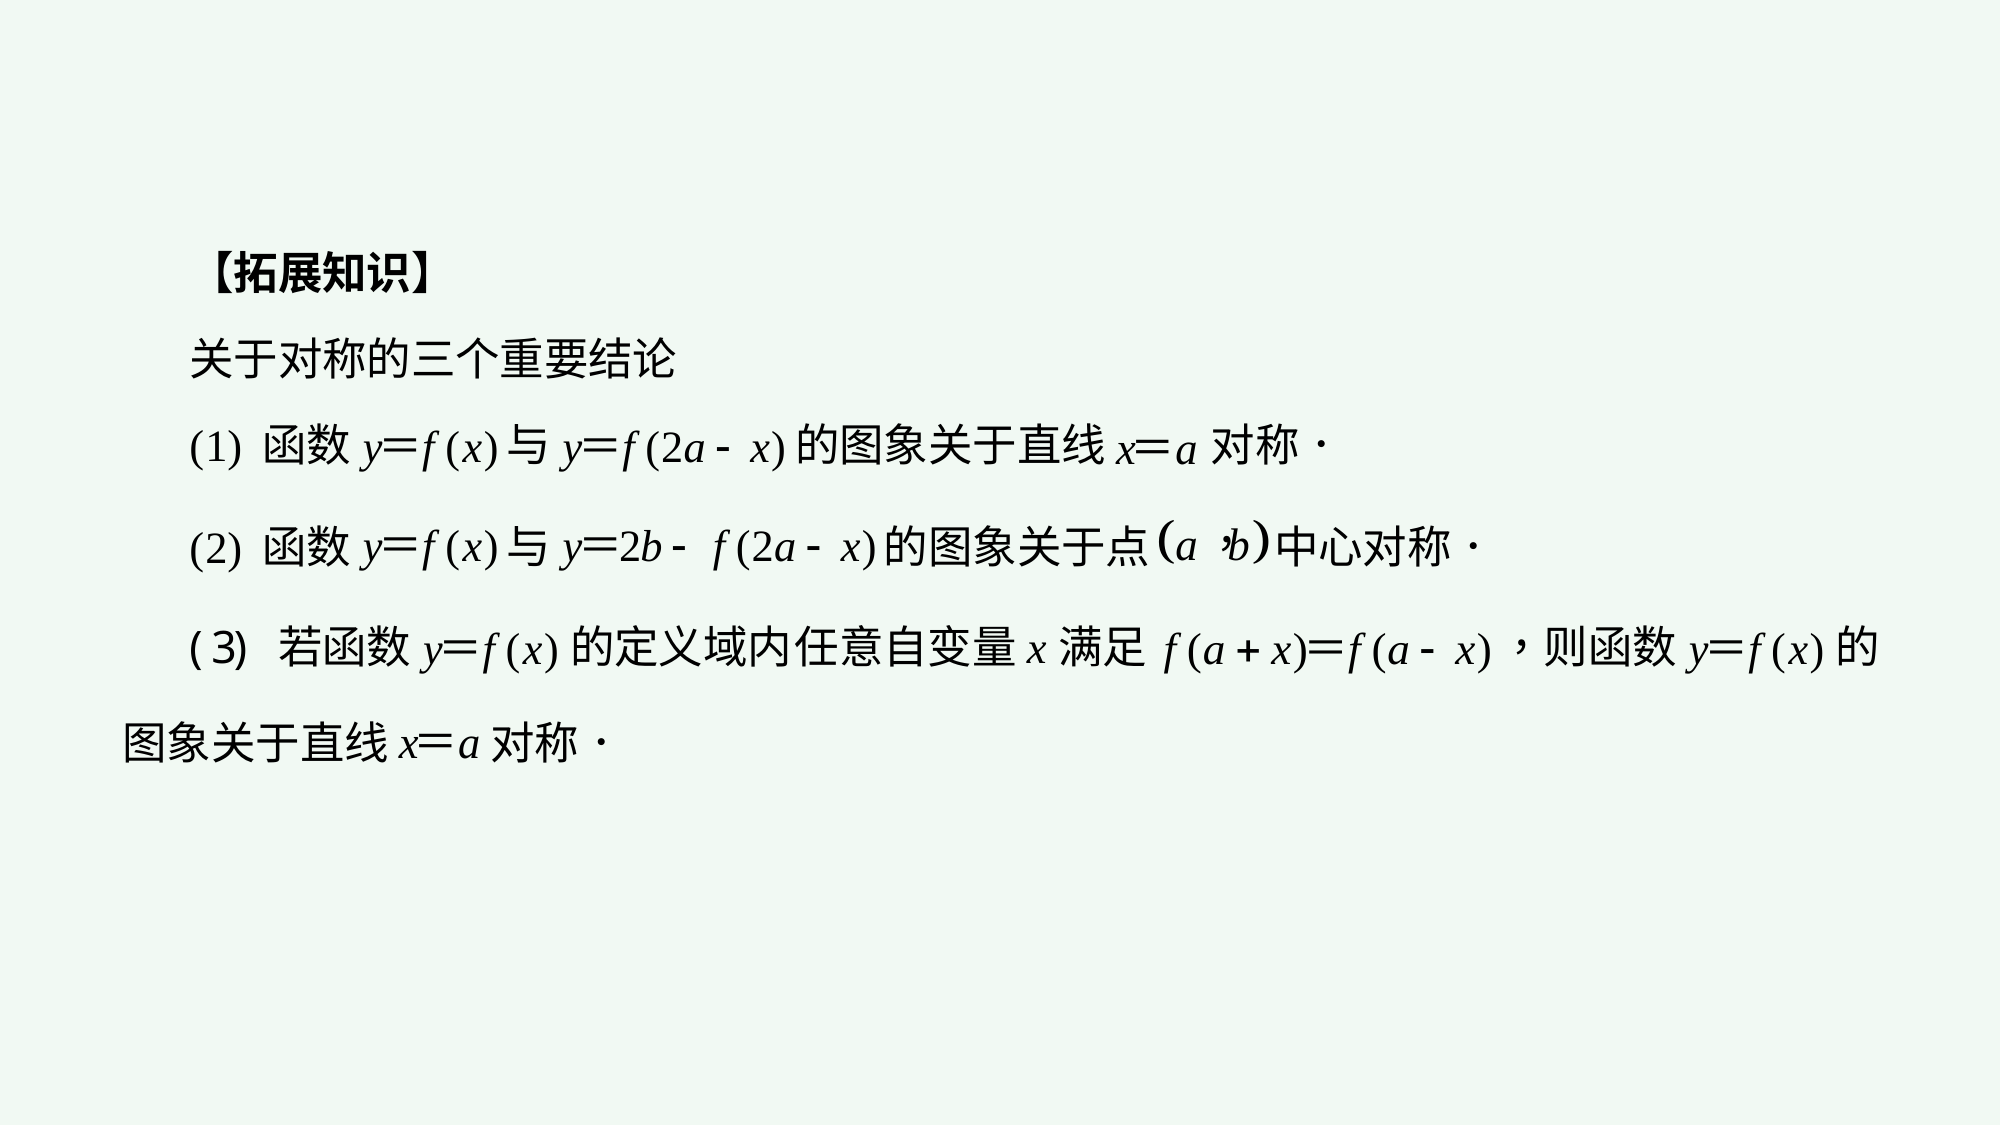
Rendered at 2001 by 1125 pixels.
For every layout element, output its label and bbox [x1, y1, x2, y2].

text_box [122, 244, 1881, 804]
